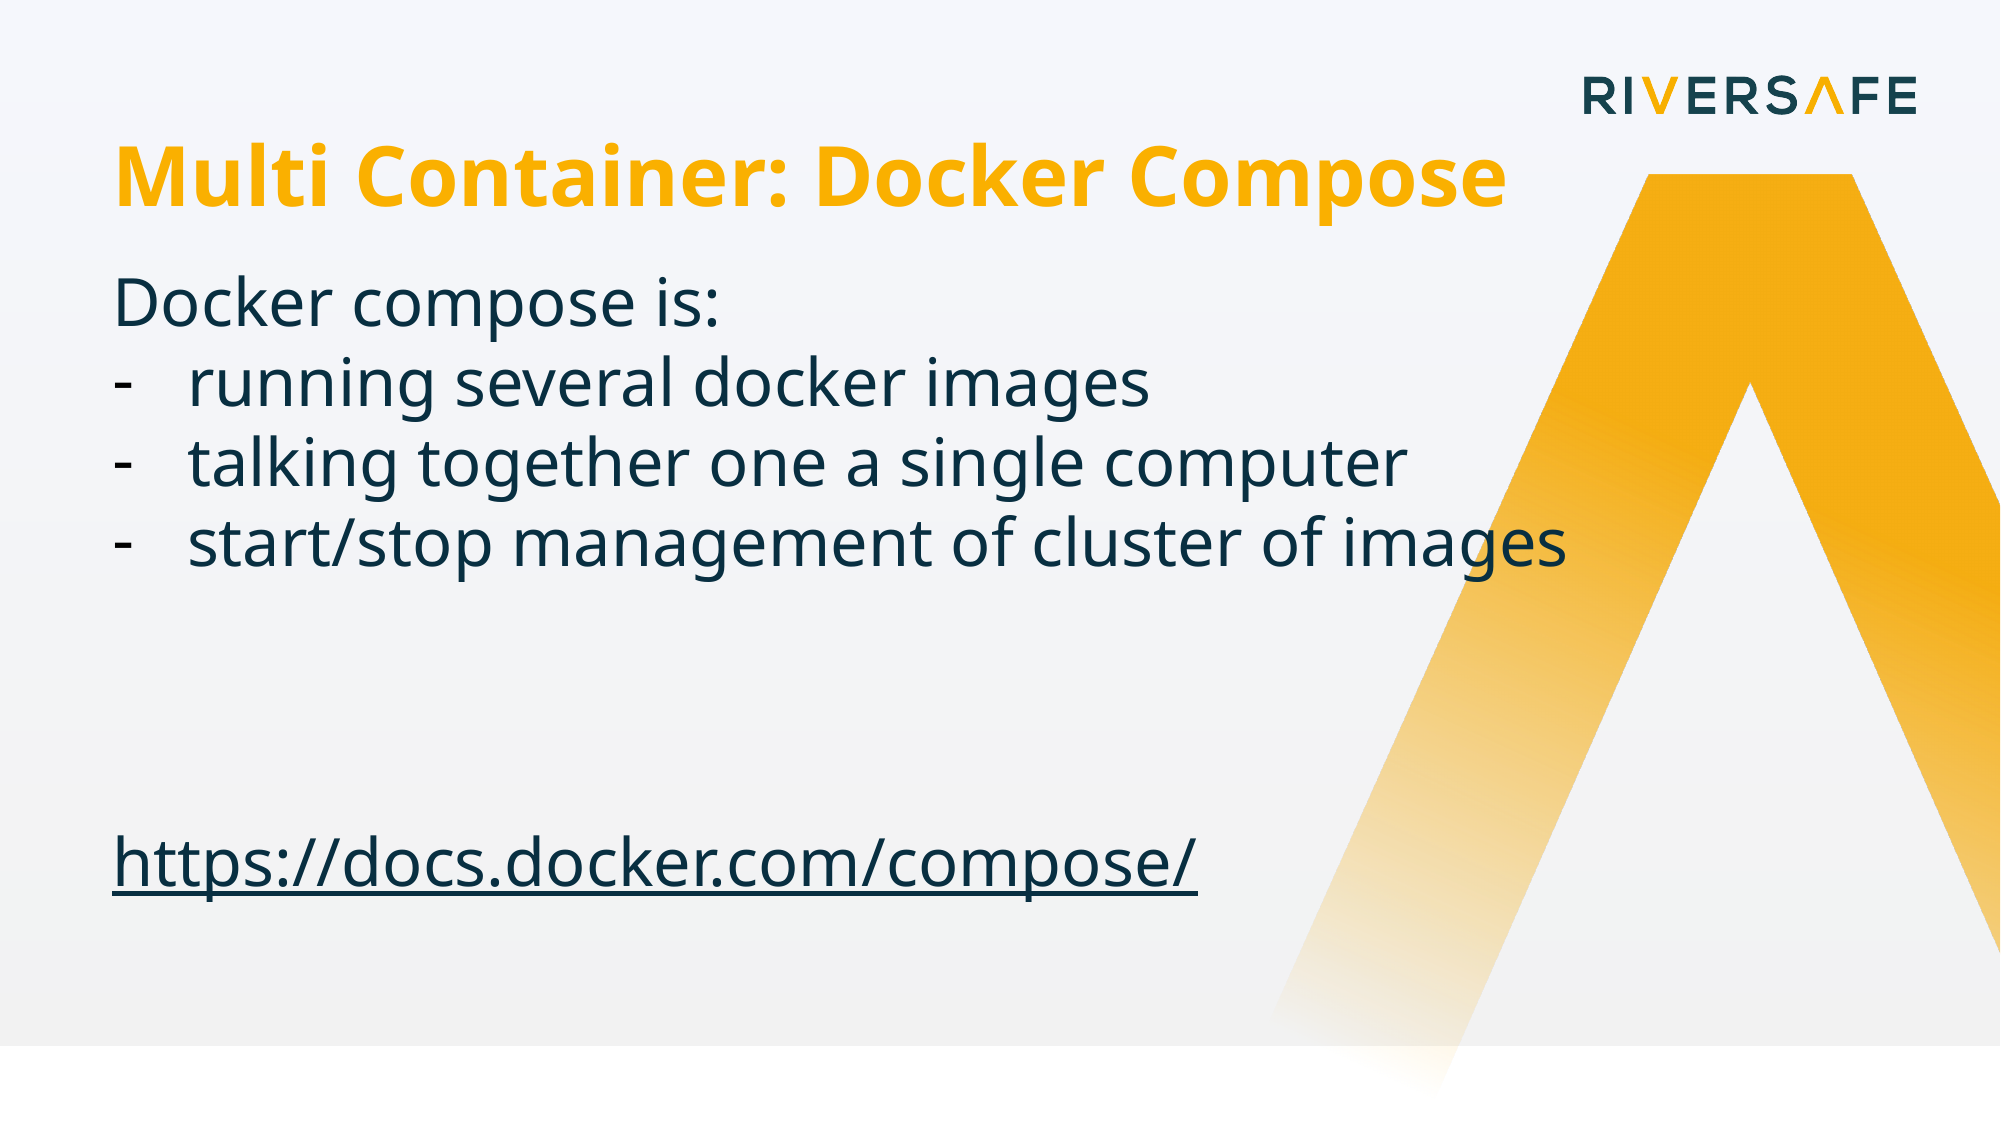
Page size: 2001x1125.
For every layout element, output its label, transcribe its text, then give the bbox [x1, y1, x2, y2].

picture [1206, 174, 2001, 1125]
text_box Multi Container: Docker Compose [97, 126, 1558, 207]
text_box Docker compose is: running several docker images talking together one a single computer start/stop management of cluster of images https://docs.docker.com/compose/ [97, 252, 1701, 382]
picture [1584, 75, 1916, 115]
